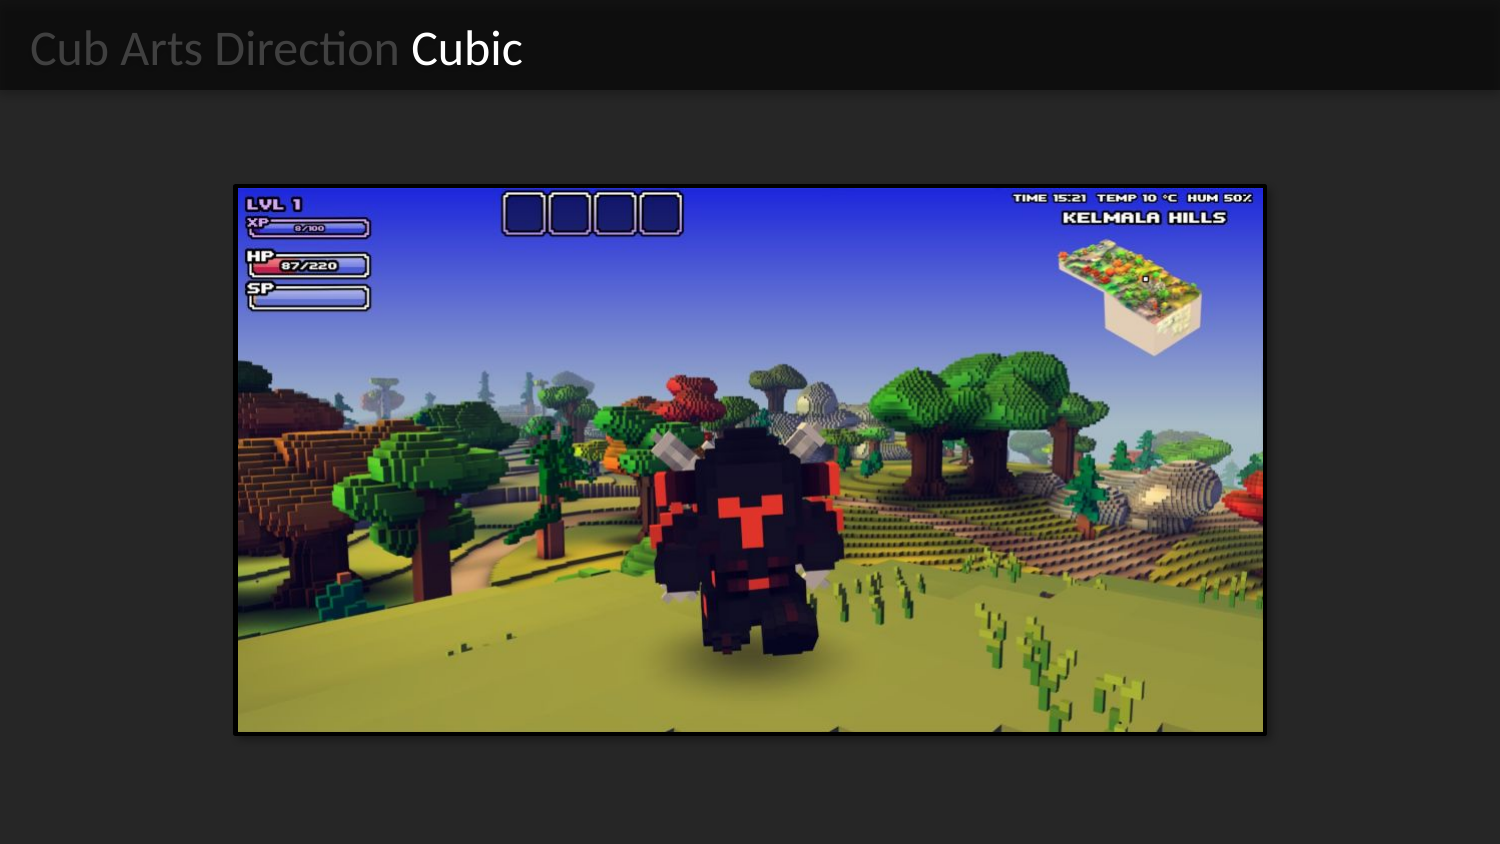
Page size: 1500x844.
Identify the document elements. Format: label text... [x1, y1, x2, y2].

picture [237, 188, 1263, 733]
text_box Cub Arts Direction Cubic [0, 0, 1500, 90]
